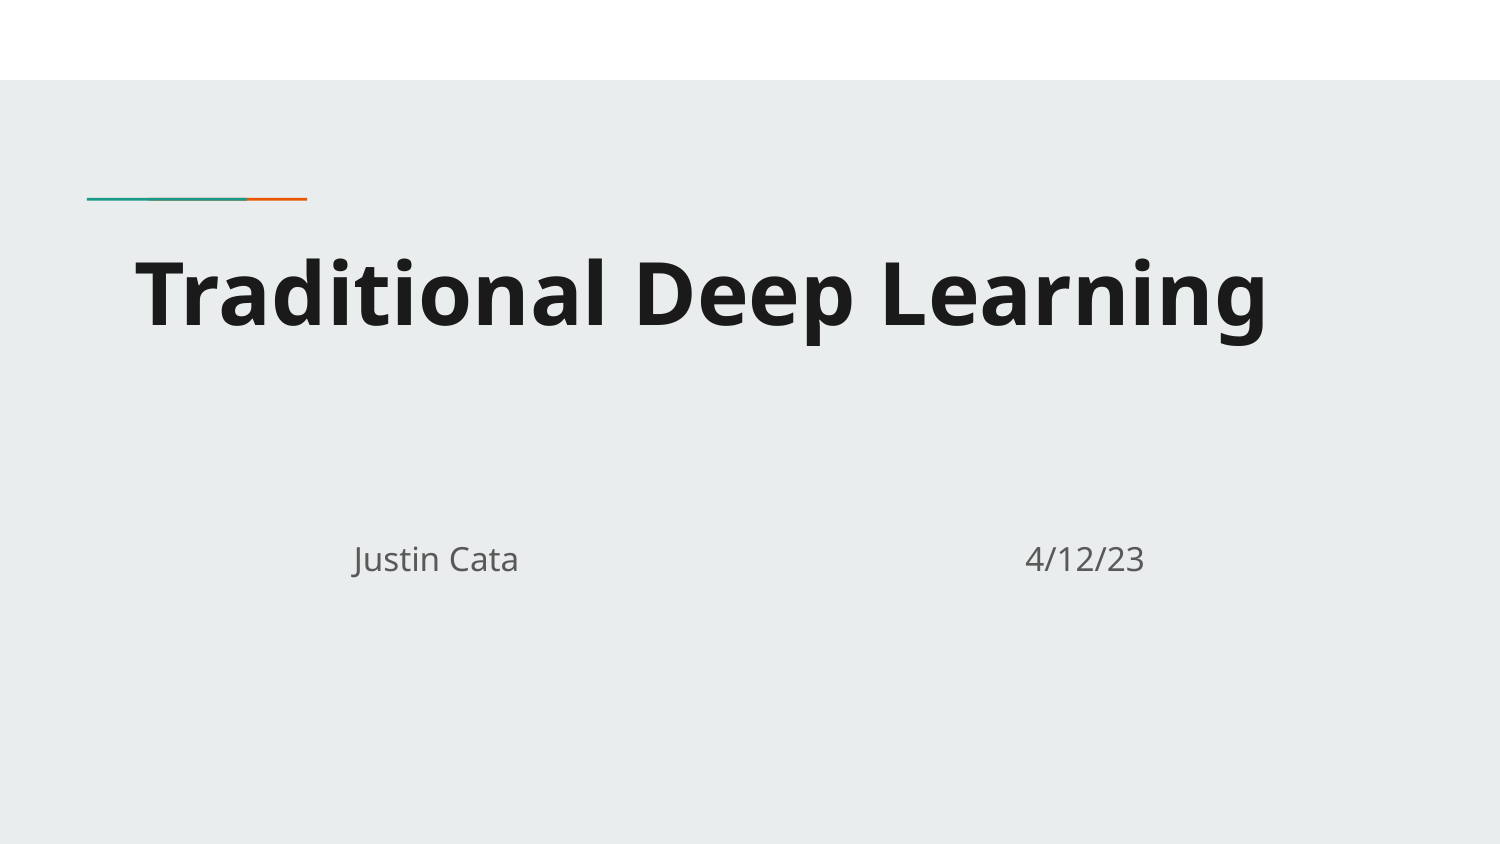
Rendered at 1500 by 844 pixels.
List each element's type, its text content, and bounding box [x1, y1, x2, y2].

title Traditional Deep Learning [119, 216, 1381, 490]
subtitle Justin Cata 4/12/23 [119, 520, 1381, 610]
